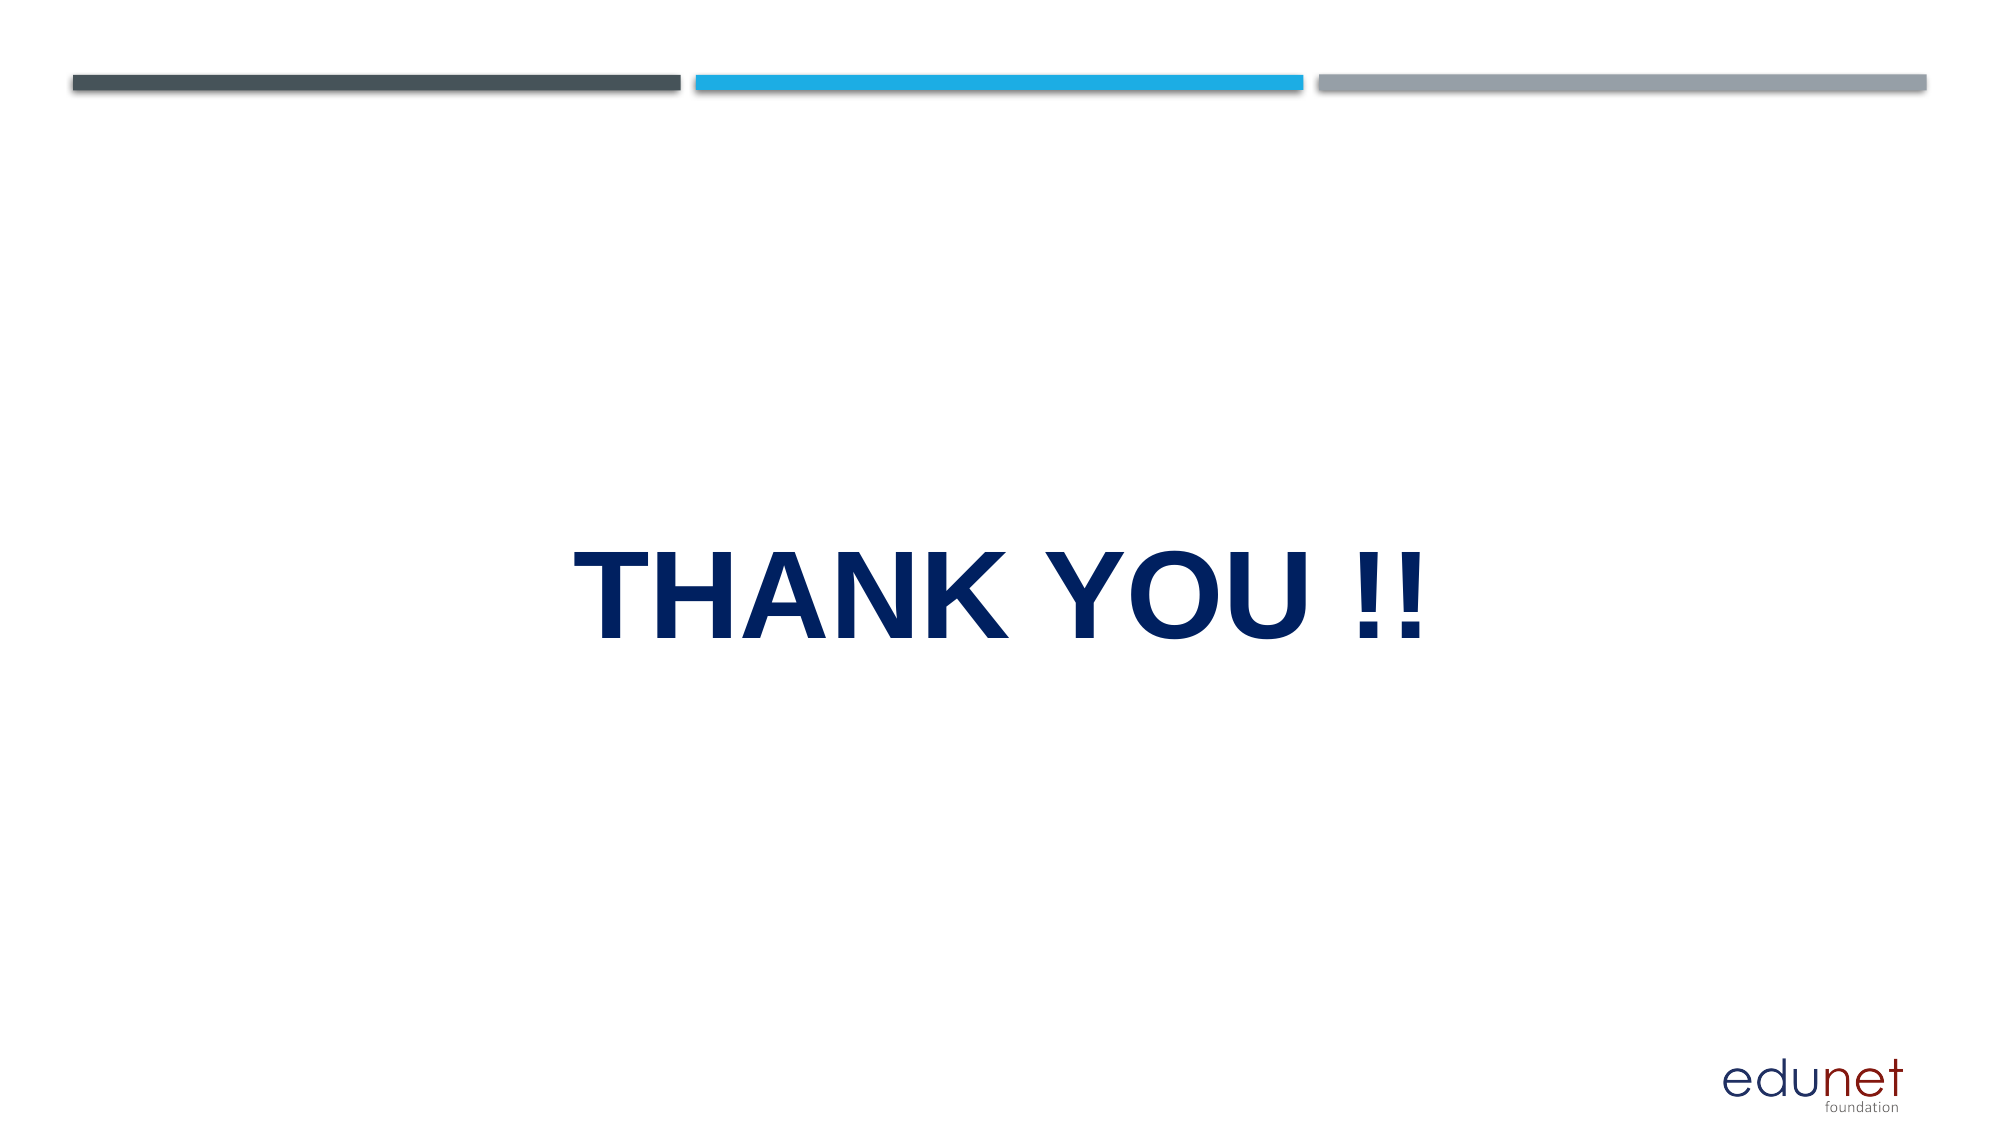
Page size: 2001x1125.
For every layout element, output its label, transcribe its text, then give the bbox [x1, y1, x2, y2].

title THANK YOU !! [240, 453, 1766, 672]
picture [1719, 1056, 1905, 1116]
